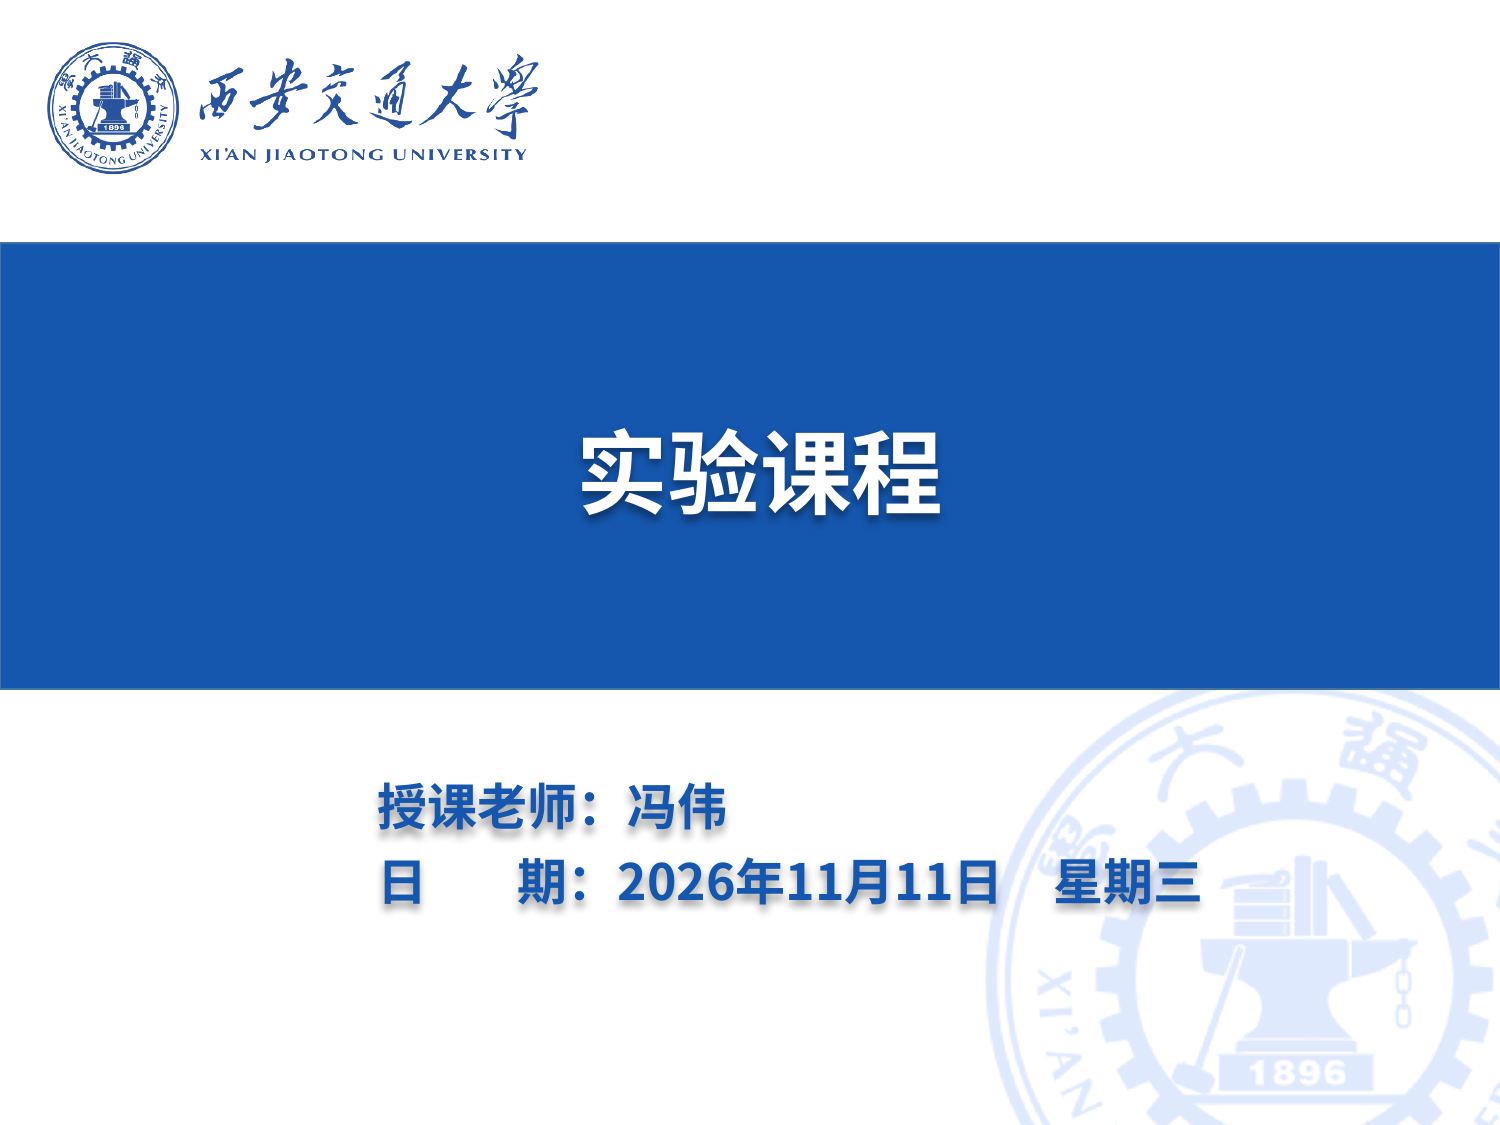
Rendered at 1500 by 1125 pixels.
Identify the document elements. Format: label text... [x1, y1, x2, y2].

text_box [0, 242, 1500, 690]
picture [47, 11, 554, 190]
picture [984, 668, 1500, 1125]
text_box 授课老师：冯伟 日 期：2024年5月23日 [342, 756, 984, 930]
text_box 实验课程 [84, 386, 1416, 533]
